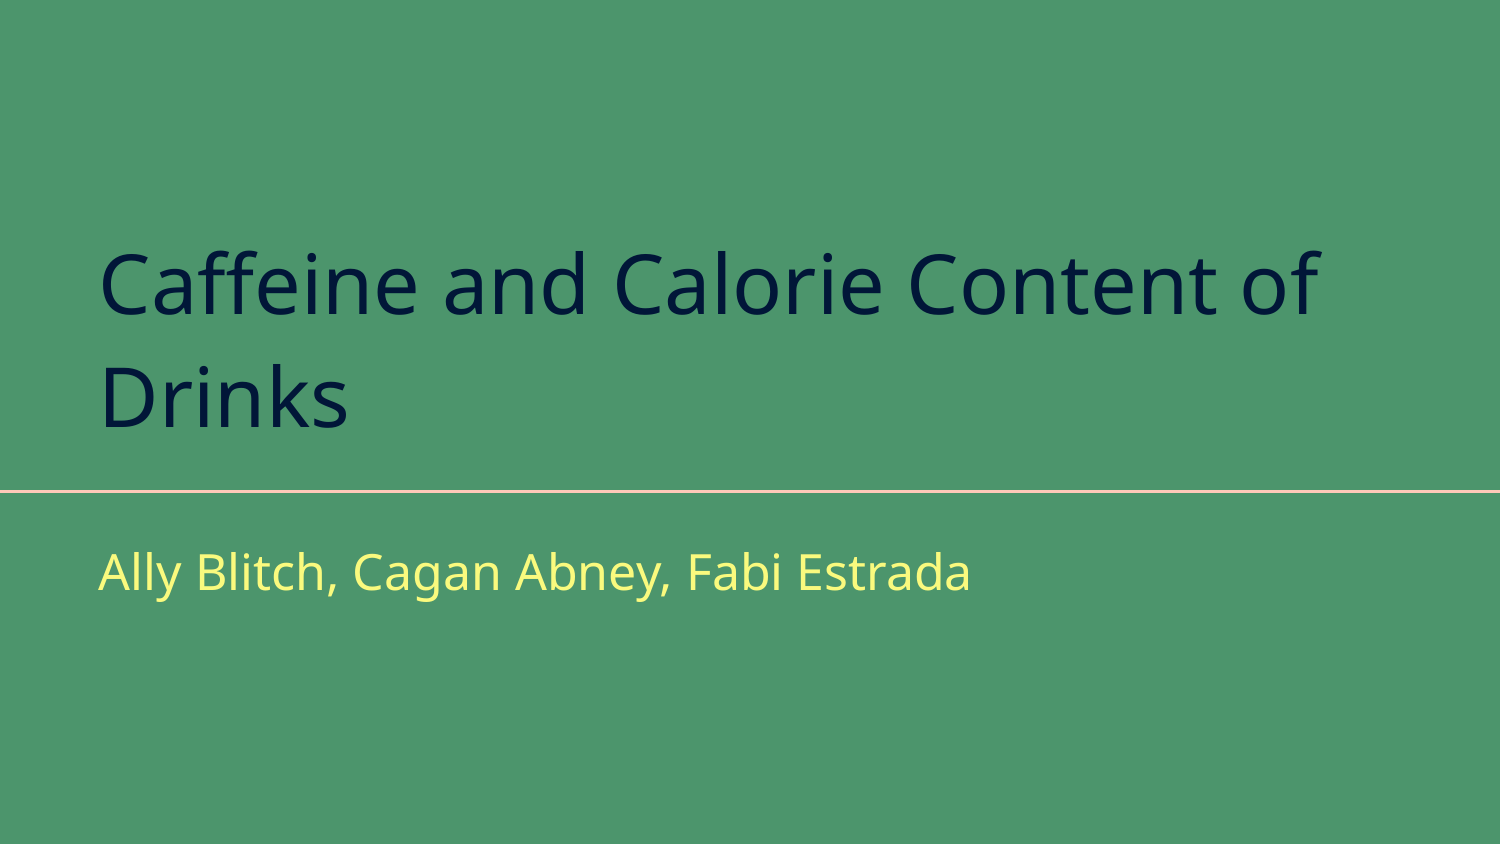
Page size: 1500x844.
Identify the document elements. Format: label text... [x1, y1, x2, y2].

title Caffeine and Calorie Content of Drinks [83, 206, 1417, 467]
subtitle Ally Blitch, Cagan Abney, Fabi Estrada [83, 522, 1417, 626]
